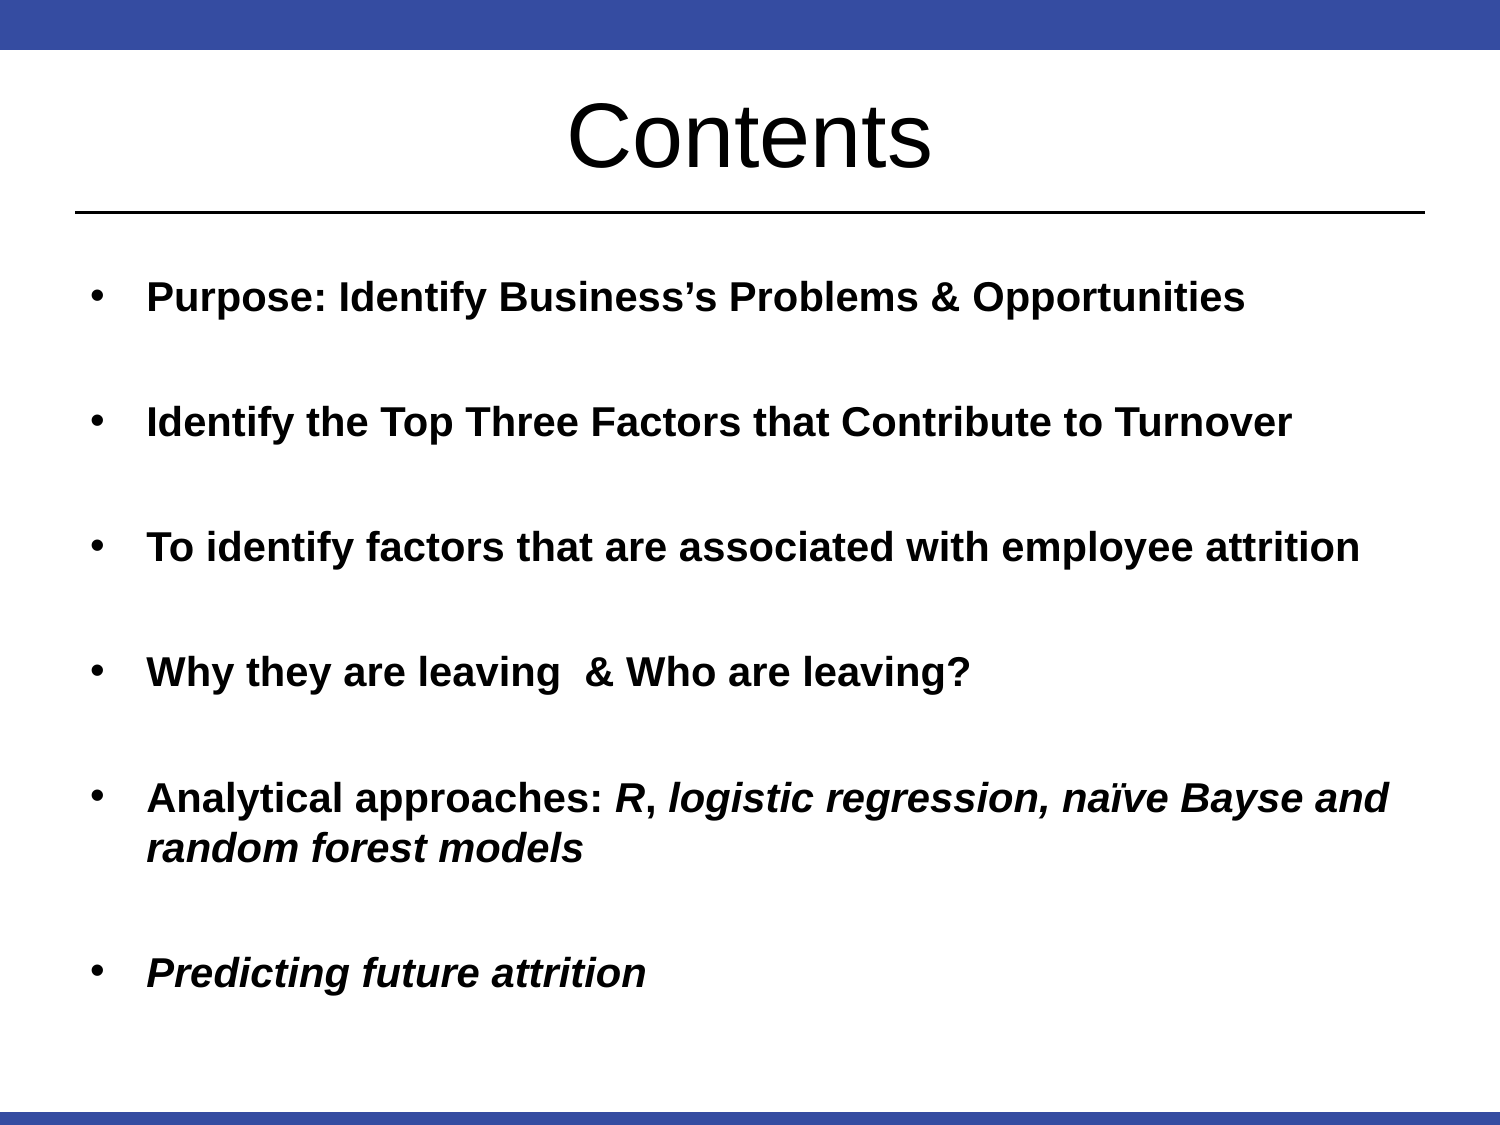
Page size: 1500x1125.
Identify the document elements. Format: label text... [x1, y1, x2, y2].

title Contents [75, 37, 1425, 225]
list Purpose: Identify Business’s Problems & Opportunities Identify the Top Three Factors that Contribute to Turnover To identify factors that are associated with employee attrition Why they are leaving & Who are leaving? Analytical approaches: R, logistic regression, naïve Bayse and random forest models Predicting future attrition [75, 262, 1425, 1005]
